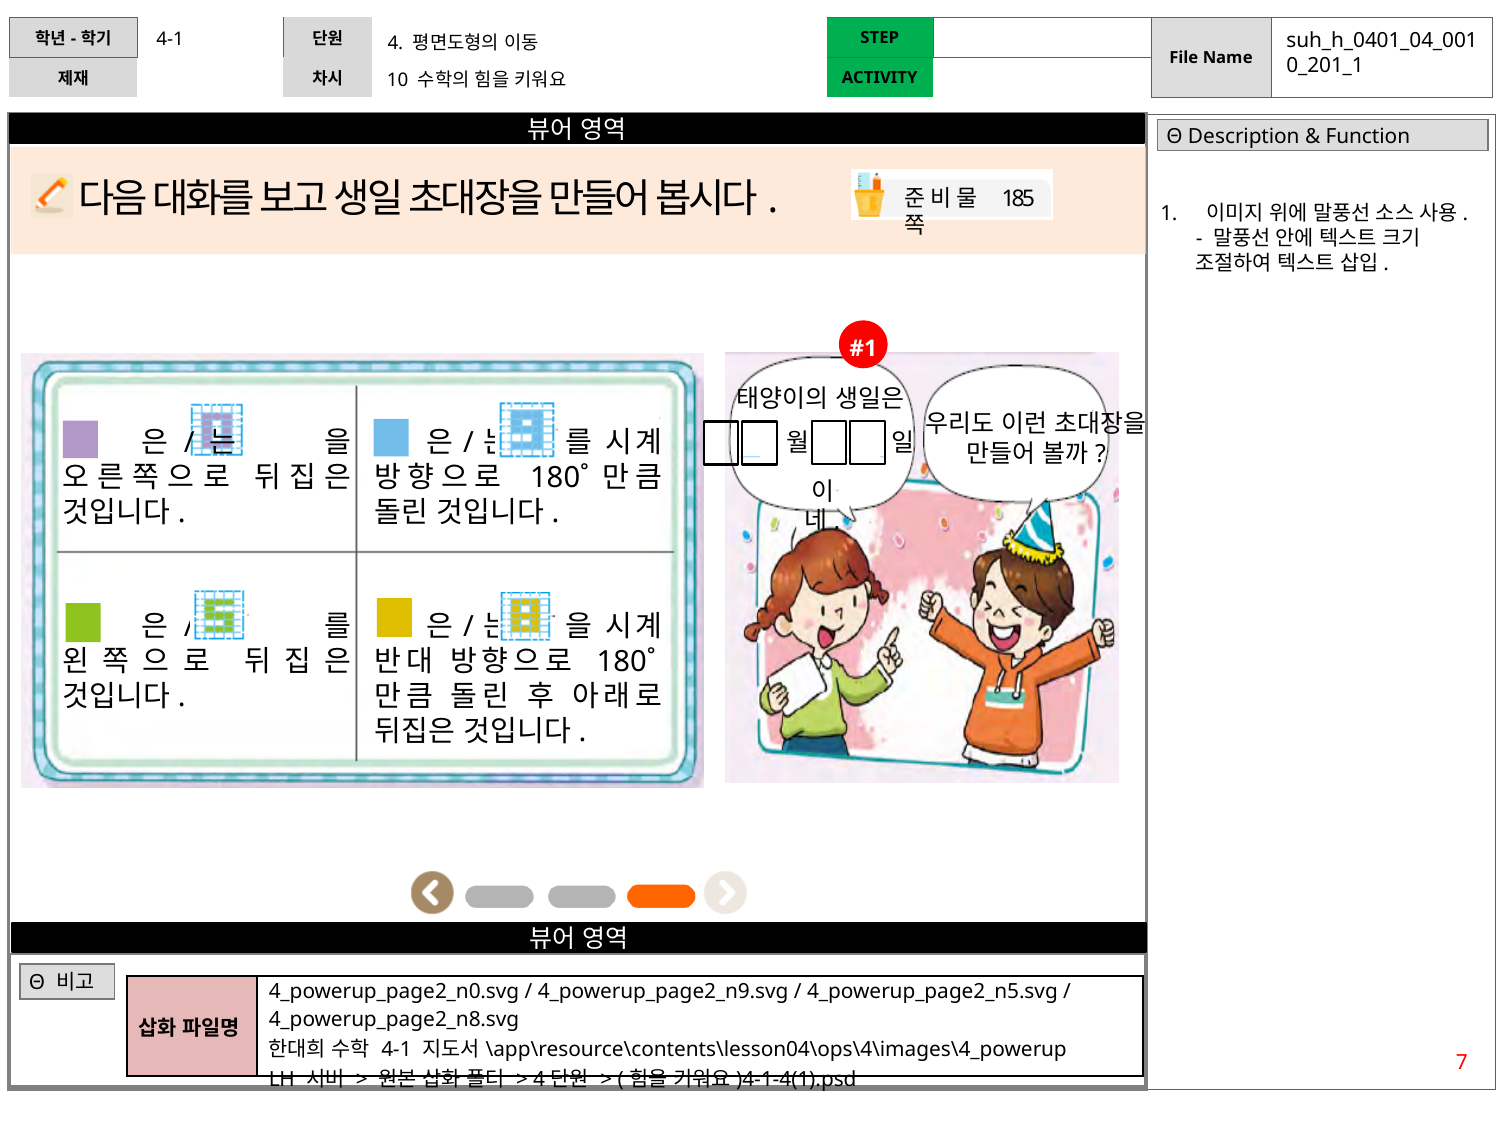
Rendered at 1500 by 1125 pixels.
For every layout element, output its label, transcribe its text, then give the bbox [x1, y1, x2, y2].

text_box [47, 400, 678, 757]
picture [190, 586, 249, 647]
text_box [725, 352, 1119, 784]
text_box #1 [836, 318, 890, 351]
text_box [20, 353, 705, 788]
text_box 태양이의 생일은 [713, 374, 720, 419]
text_box 4-1 [141, 18, 284, 55]
table_header 4_powerup_page2_n0.svg / 4_powerup_page2_n9.svg / 4_powerup_page2_n5.svg / 4_powerup_page2_n8.svg 한대희 수학 4-1 지도서\app\resource\contents\lesson04\ops\4\images\4_powerup LH 서버 > 원본 삽화 폴더 > 4단원 > (힘을 키워요)4-1-4(1).psd [258, 977, 1142, 1075]
table_header Θ Description & Function [1158, 120, 1487, 150]
picture [31, 173, 73, 218]
picture [497, 591, 555, 644]
text_box [9, 145, 1148, 256]
text_box suh_h_0401_04_0010_201_1 [1271, 18, 1500, 84]
text_box 10 수학의 힘을 키워요 [372, 60, 821, 96]
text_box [851, 169, 1053, 221]
picture [495, 401, 559, 462]
text_box 다음 대화를 보고 생일 초대장을 만들어 봅시다. [63, 165, 1150, 228]
text_box [709, 419, 720, 467]
text_box 이미지 위에 말풍선 소스 사용. - 말풍선 안에 텍스트 크기 조절하여 텍스트 삽입. [1145, 160, 1500, 345]
text_box 우리도 이런 초대장을 만들어 볼까? [1124, 399, 1176, 475]
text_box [407, 868, 751, 918]
text_box 4. 평면도형의 이동 [372, 23, 828, 48]
table_header 삽화 파일명 [128, 977, 256, 1075]
